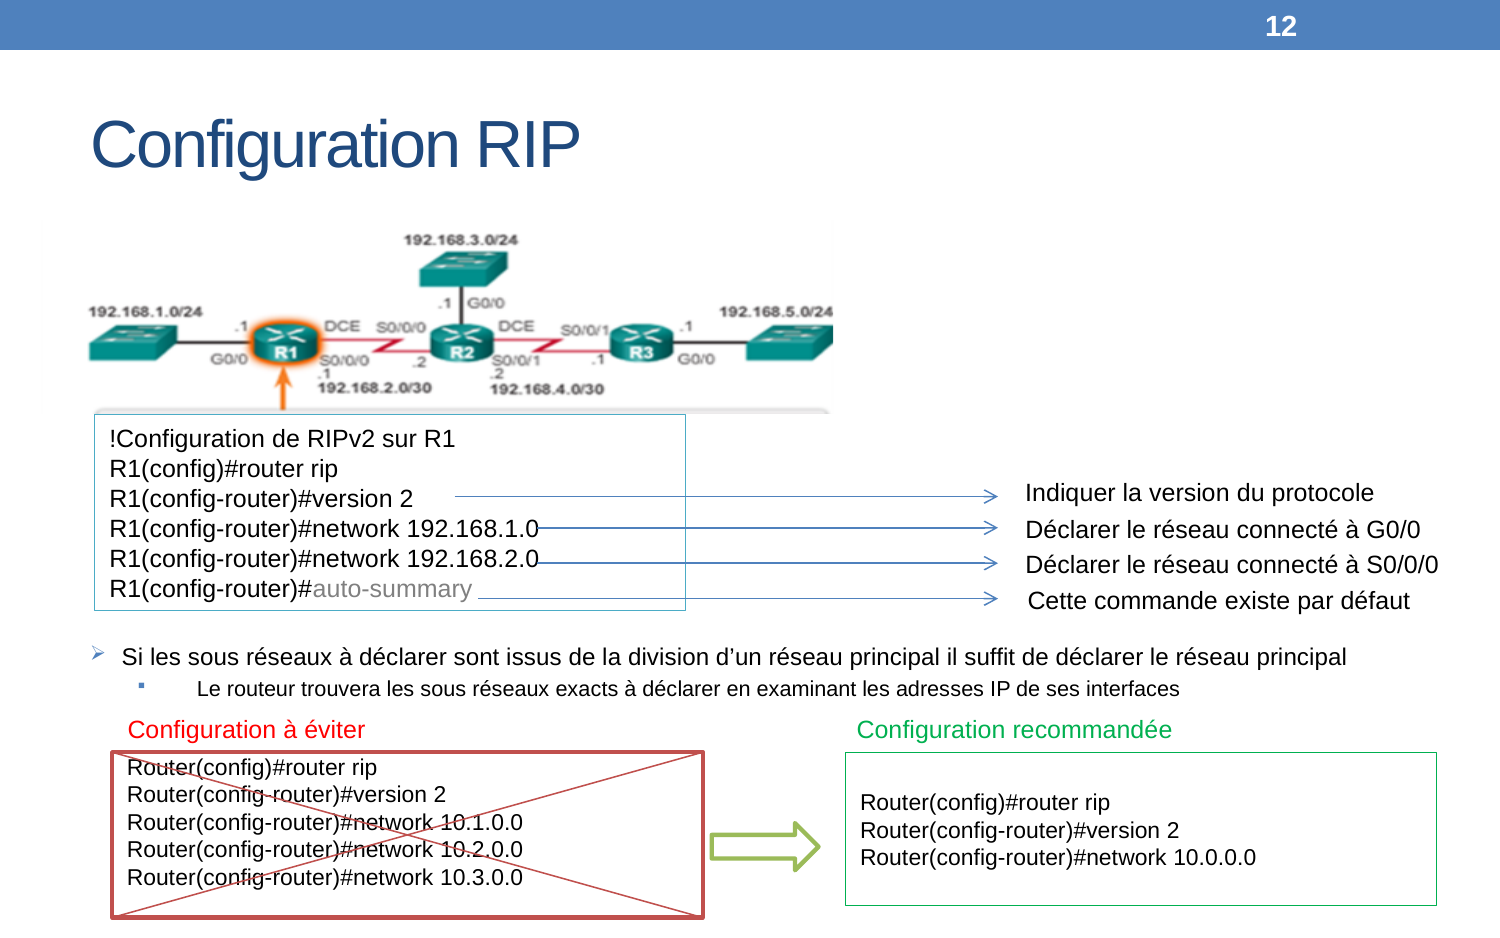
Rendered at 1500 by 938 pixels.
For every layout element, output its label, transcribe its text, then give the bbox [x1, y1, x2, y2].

text_box Cette commande existe par défaut [1012, 576, 1427, 622]
text_box Configuration recommandée [841, 706, 1189, 751]
text_box Configuration à éviter [112, 706, 381, 750]
list Si les sous réseaux à déclarer sont issus de la division d’un réseau principal il suffit de déclarer le réseau principal Le routeur trouvera les sous réseaux exacts à déclarer en examinant les adresses IP de ses interfaces [75, 634, 1425, 717]
slide_number 12 [1250, 2, 1425, 48]
picture [41, 220, 834, 415]
text_box Déclarer le réseau connecté à G0/0 [1010, 505, 1437, 541]
text_box [712, 821, 821, 873]
title Configuration RIP [75, 72, 1425, 209]
text_box Déclarer le réseau connecté à S0/0/0 [1010, 541, 1455, 587]
text_box Router(config)#router rip Router(config-router)#version 2 Router(config-router)#network 10.0.0.0 [843, 750, 1438, 908]
text_box !Configuration de RIPv2 sur R1 R1(config)#router rip R1(config-router)#version 2 R1(config-router)#network 192.168.1.0 R1(config-router)#network 192.168.2.0 R1(config-router)#auto-summary [93, 424, 687, 613]
text_box Indiquer la version du protocole [1010, 468, 1391, 505]
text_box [111, 751, 703, 918]
